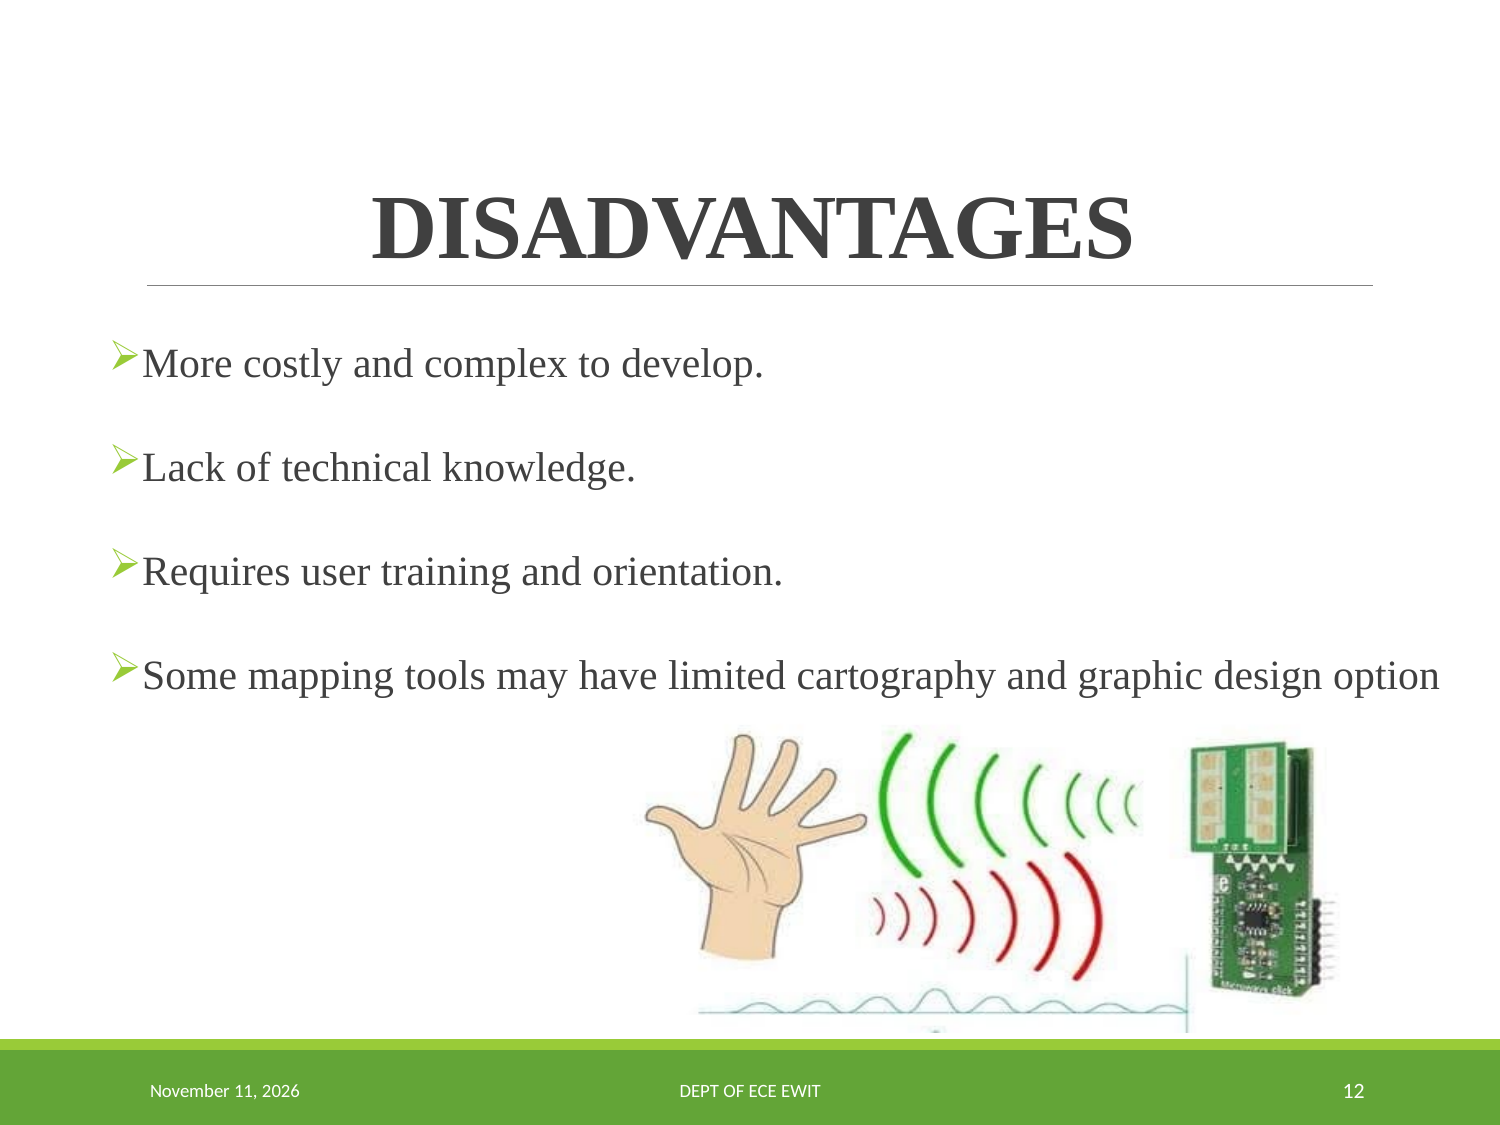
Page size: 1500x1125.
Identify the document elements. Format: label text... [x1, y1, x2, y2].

list More costly and complex to develop. Lack of technical knowledge. Requires user training and orientation. Some mapping tools may have limited cartography and graphic design option [108, 302, 1448, 963]
footer DEPT of ECE EWIT [453, 1059, 1047, 1120]
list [593, 702, 1413, 1034]
title DISADVANTAGES [135, 47, 1373, 285]
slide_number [135, 1059, 440, 1120]
slide_number 12 [1218, 1059, 1380, 1120]
